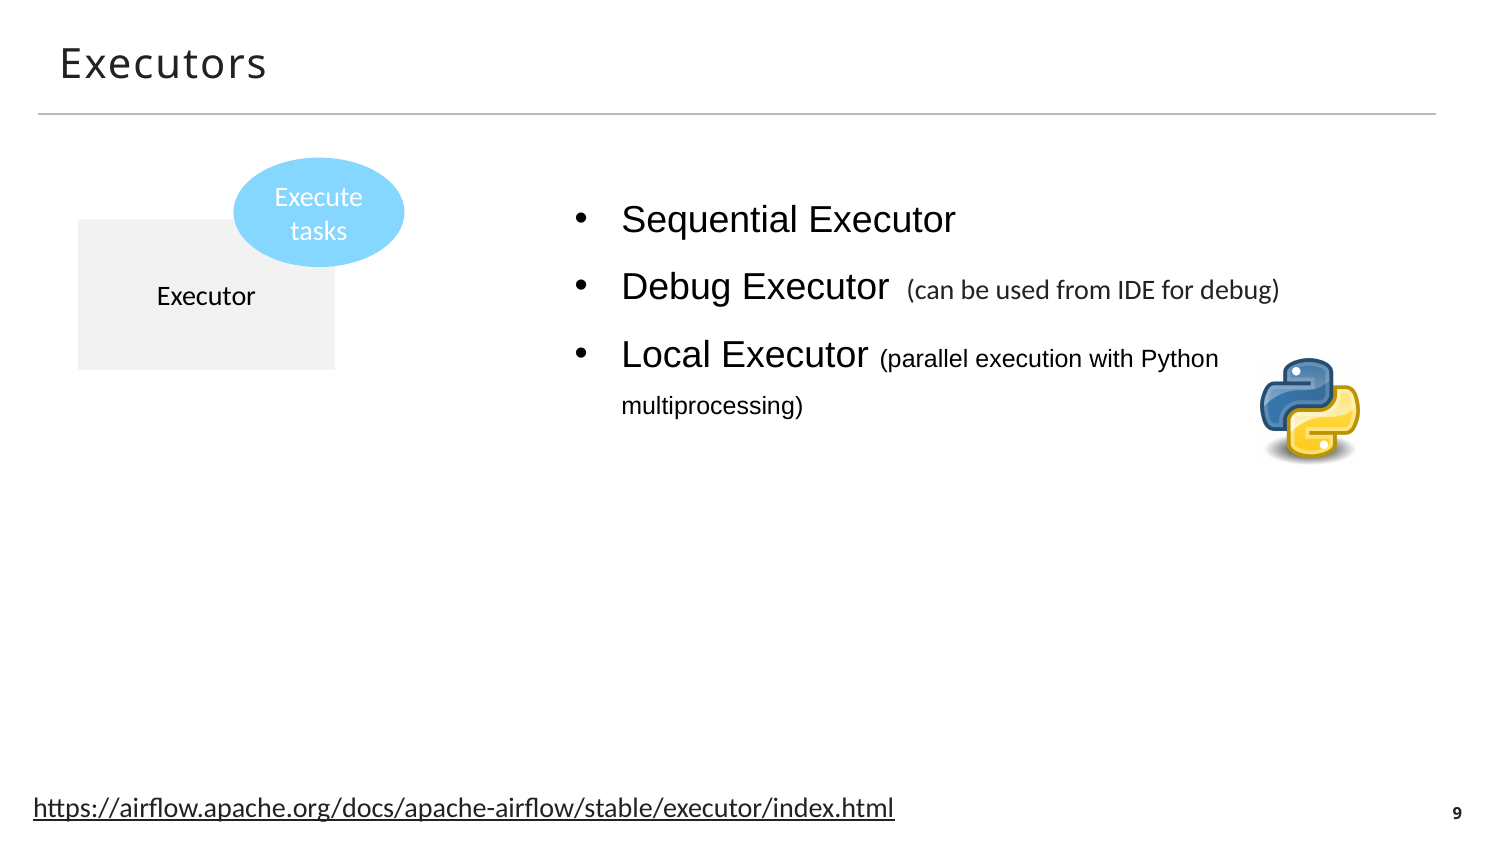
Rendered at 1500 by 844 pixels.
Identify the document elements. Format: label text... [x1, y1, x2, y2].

title Executors [59, 37, 1442, 87]
text_box Executor [77, 218, 336, 371]
text_box https://airflow.apache.org/docs/apache-airflow/stable/executor/index.html [18, 781, 1104, 831]
text_box Sequential Executor Debug Executor (can be used from IDE for debug) Local Executor (parallel execution with Python multiprocessing) [559, 164, 1310, 427]
picture [1260, 358, 1360, 465]
text_box Execute tasks [232, 156, 406, 269]
text_box 9 [1236, 791, 1462, 844]
